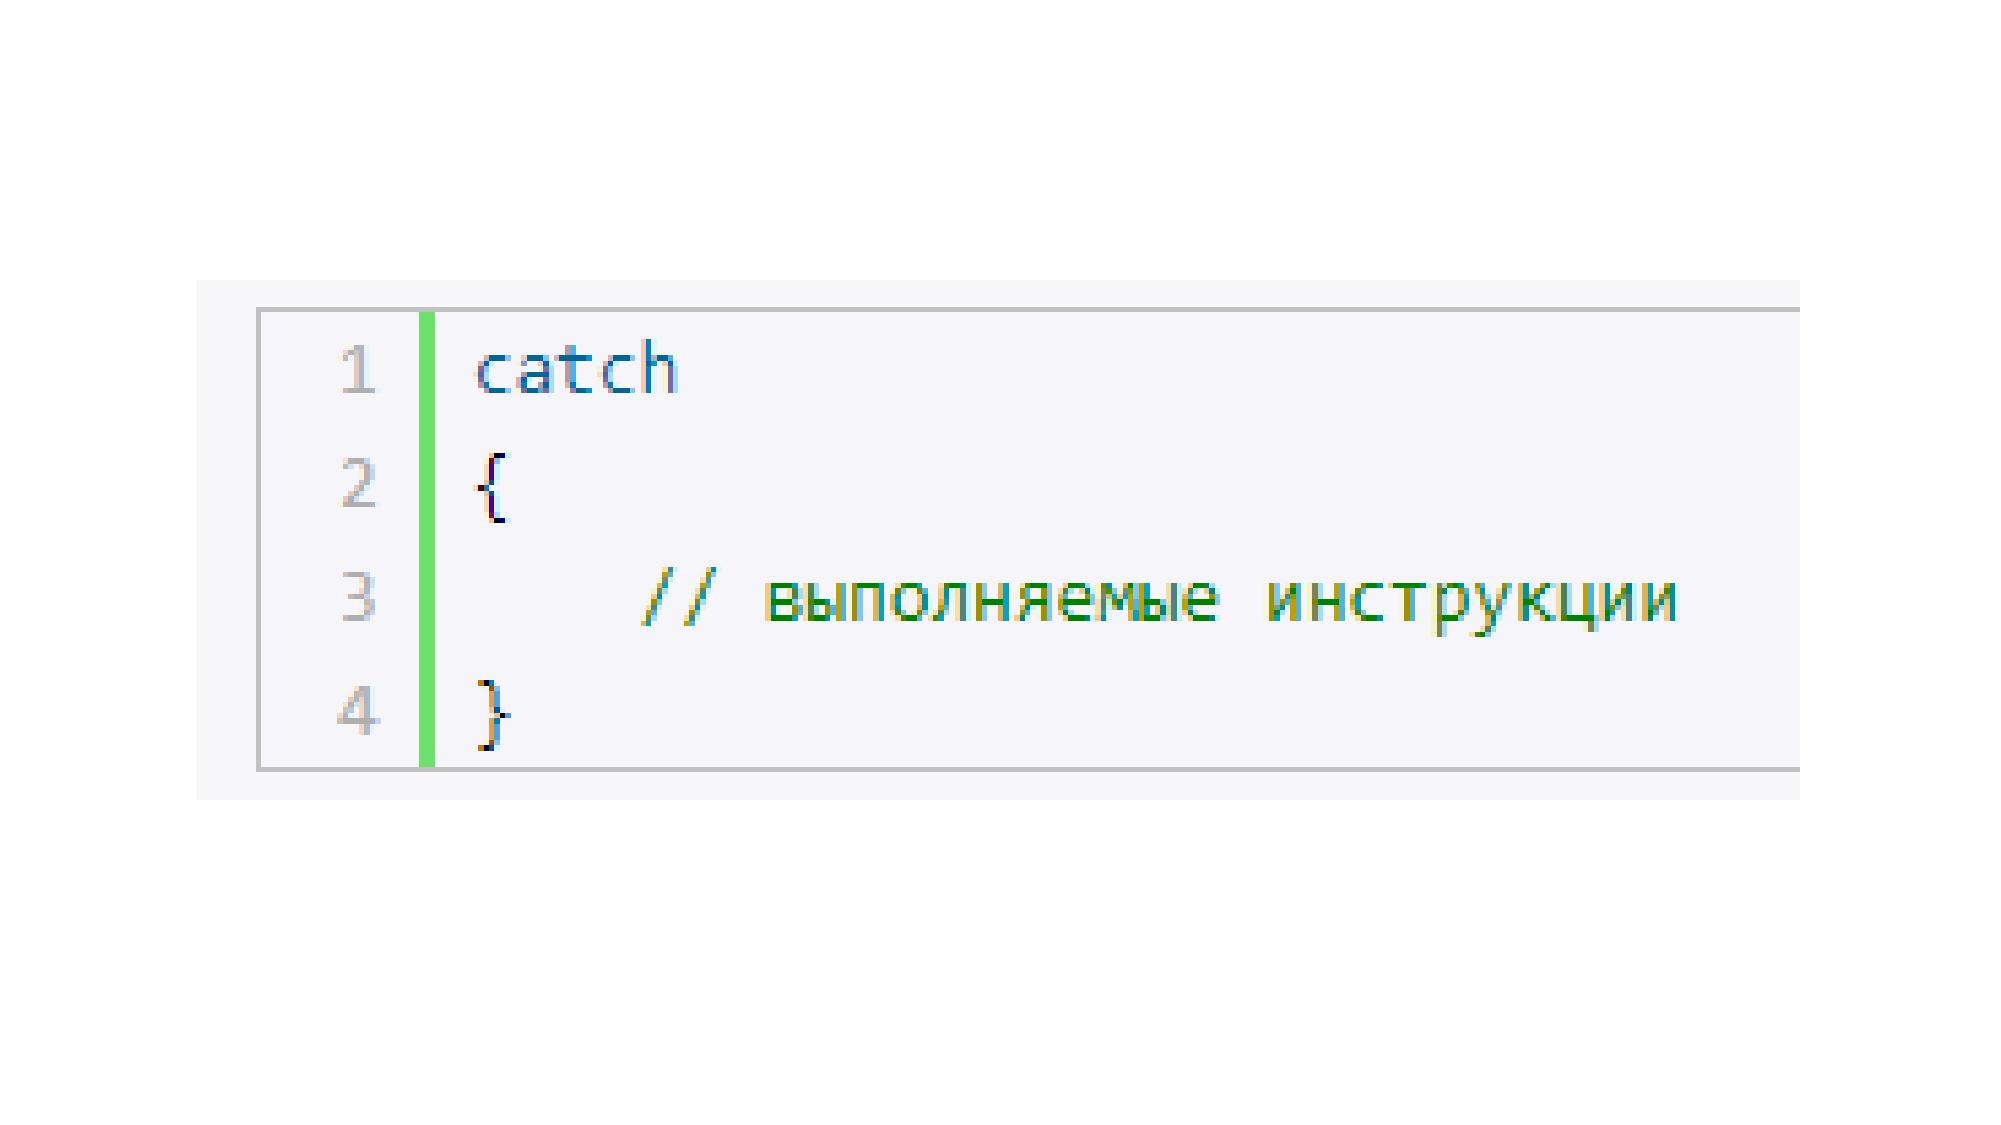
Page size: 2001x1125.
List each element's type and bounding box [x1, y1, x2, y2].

picture [196, 279, 1801, 801]
